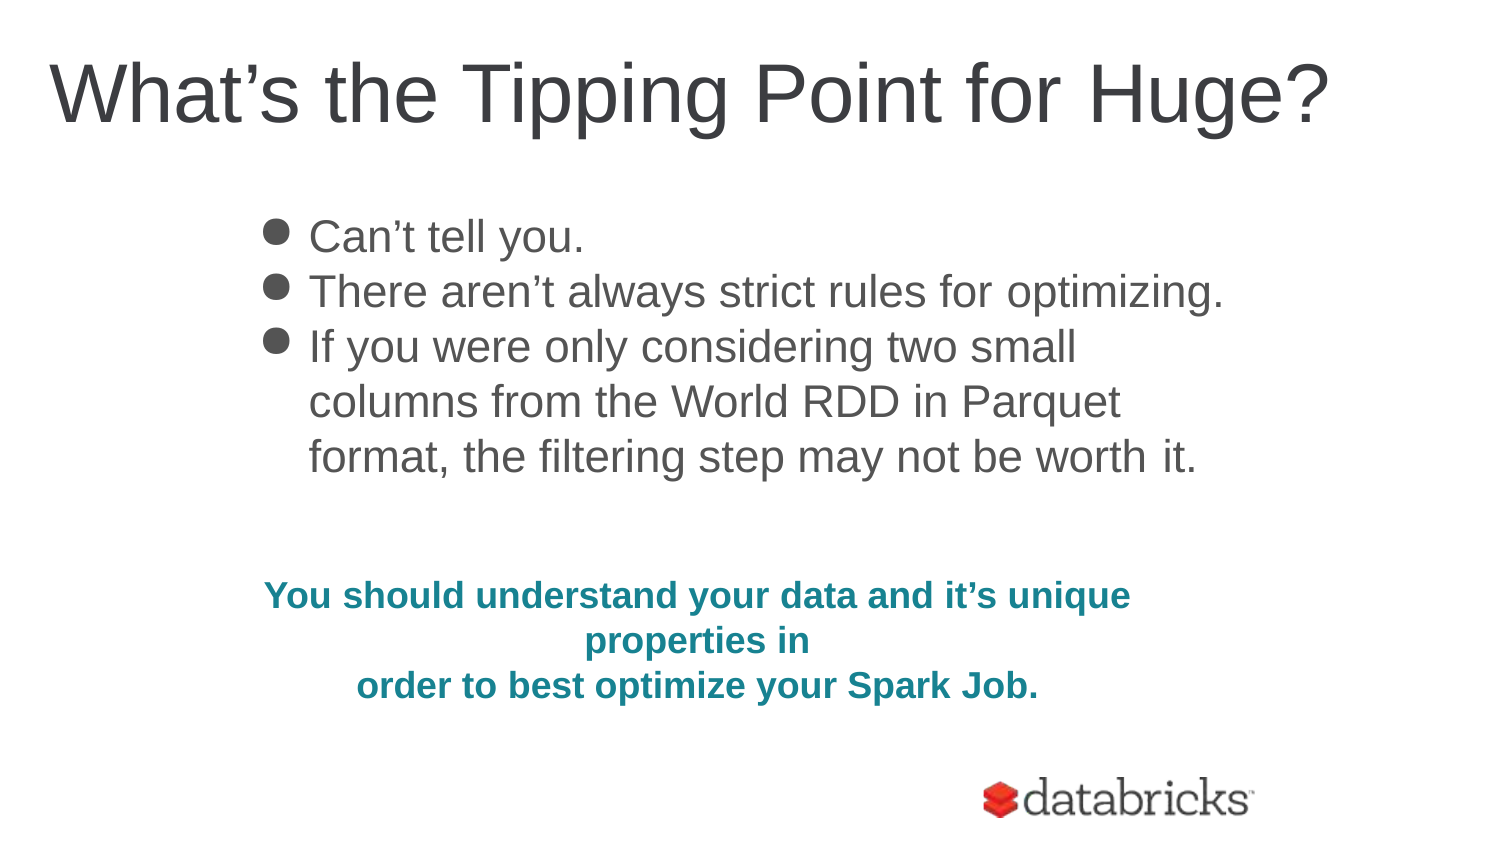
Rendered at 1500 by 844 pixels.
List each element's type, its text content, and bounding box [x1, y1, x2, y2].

text_box Can’t tell you. There aren’t always strict rules for optimizing. If you were only considering two small columns from the World RDD in Parquet format, the filtering step may not be worth it. You should understand your data and it’s unique properties in order to best optimize your Spark Job. [192, 204, 1307, 706]
text_box [983, 777, 1255, 818]
title What’s the Tipping Point for Huge? [47, 37, 1344, 181]
